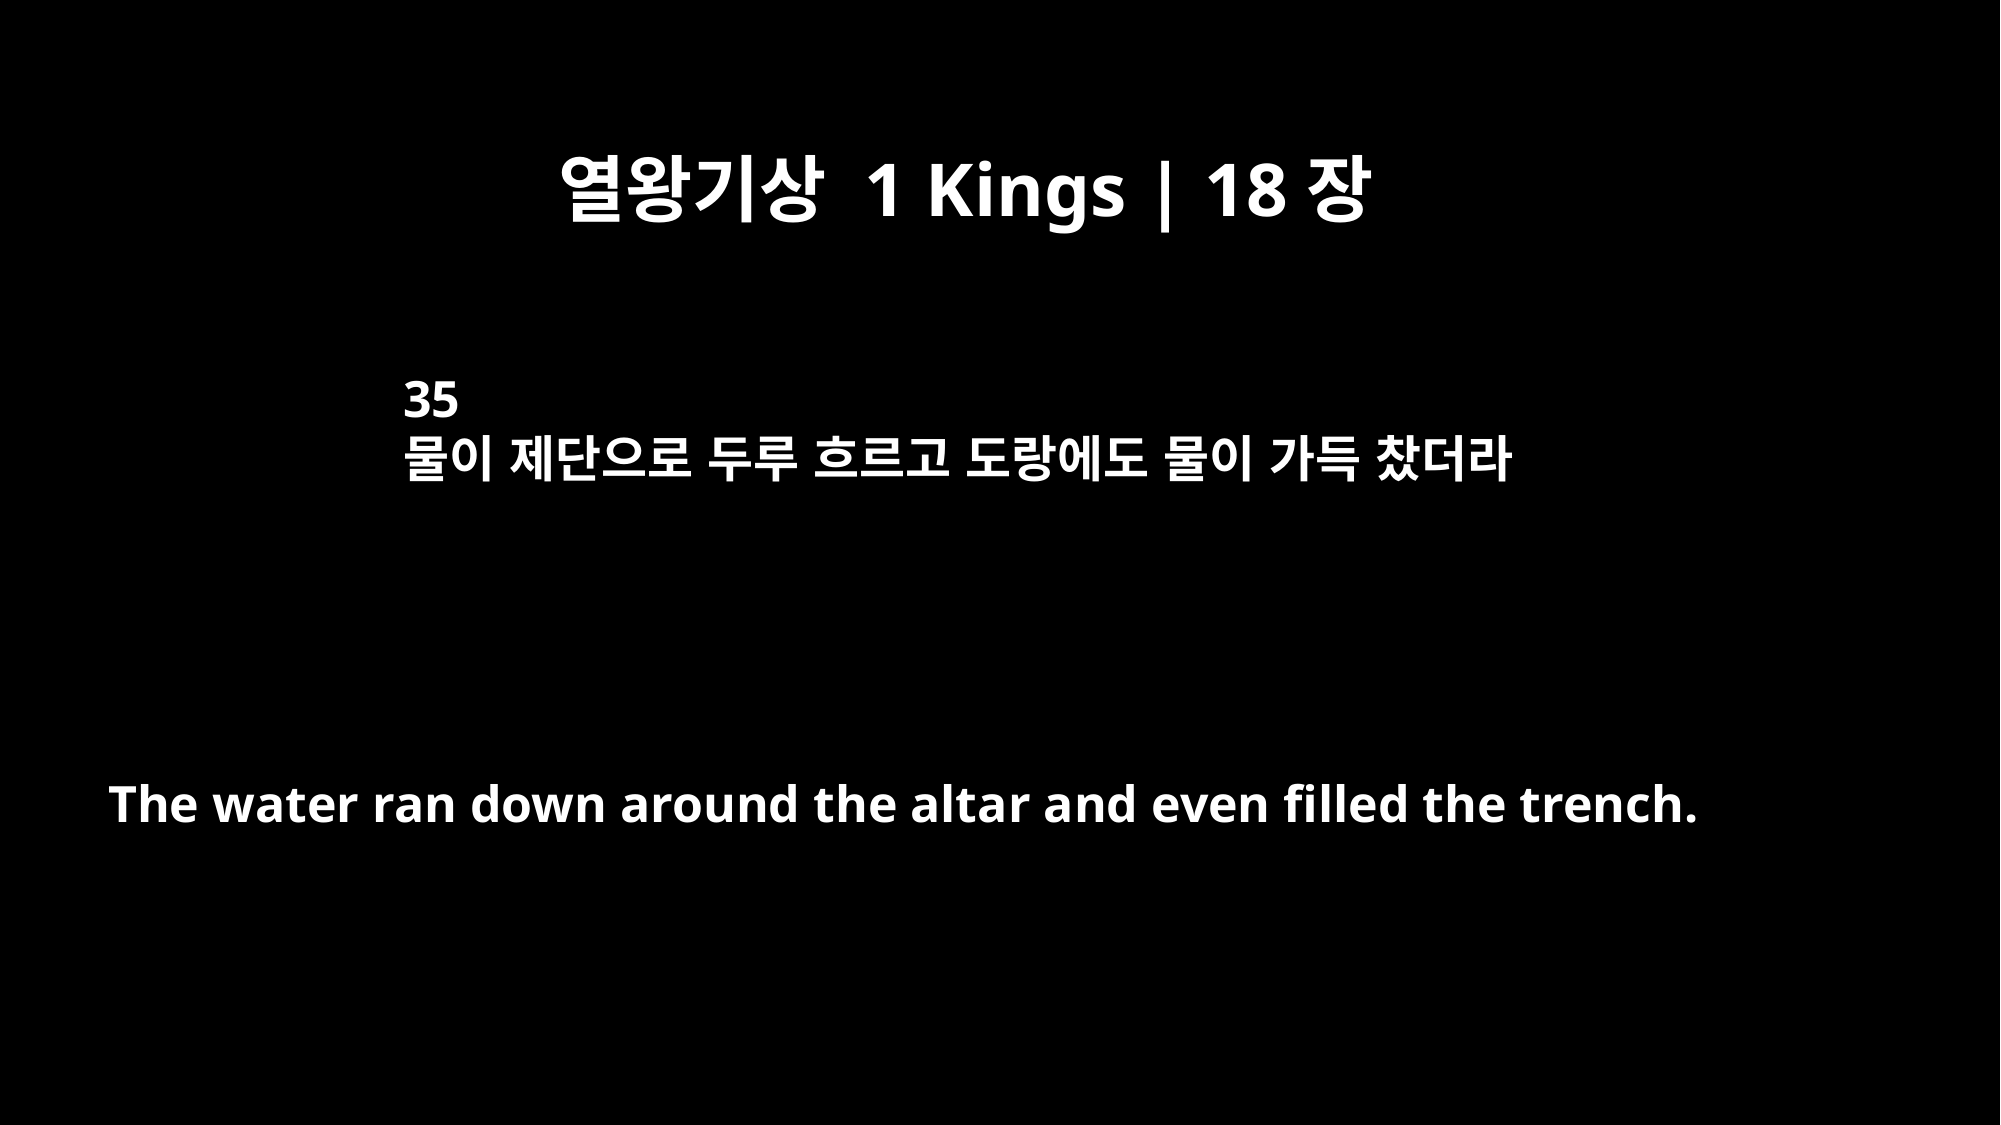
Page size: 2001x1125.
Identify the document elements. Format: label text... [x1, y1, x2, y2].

text_box 열왕기상 1 Kings | 18장 [543, 136, 1389, 239]
text_box The water ran down around the altar and even filled the trench. [93, 764, 1714, 840]
text_box 35 물이 제단으로 두루 흐르고 도랑에도 물이 가득 찼더라 [388, 359, 1529, 495]
